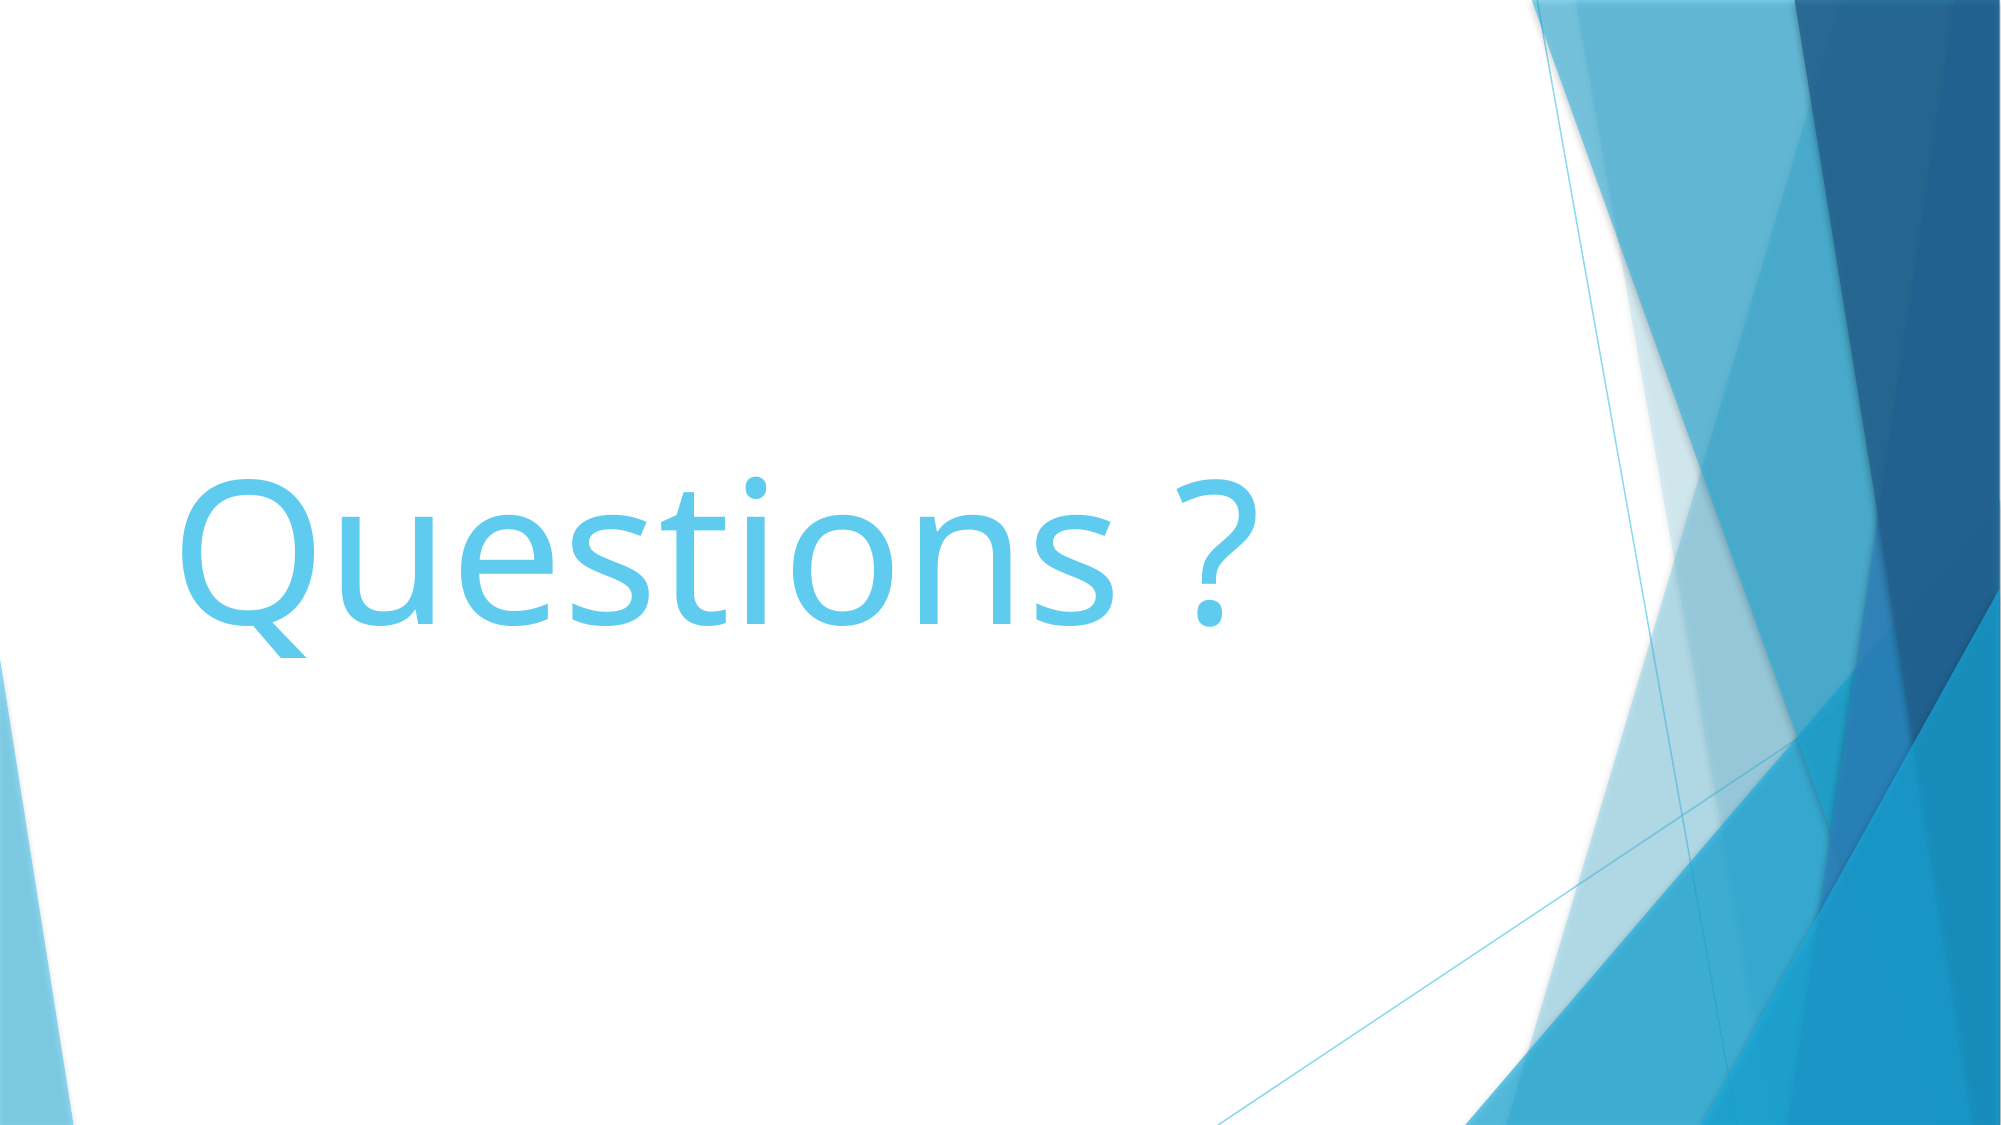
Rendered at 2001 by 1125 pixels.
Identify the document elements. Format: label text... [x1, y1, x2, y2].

title Questions ? [155, 416, 1566, 653]
